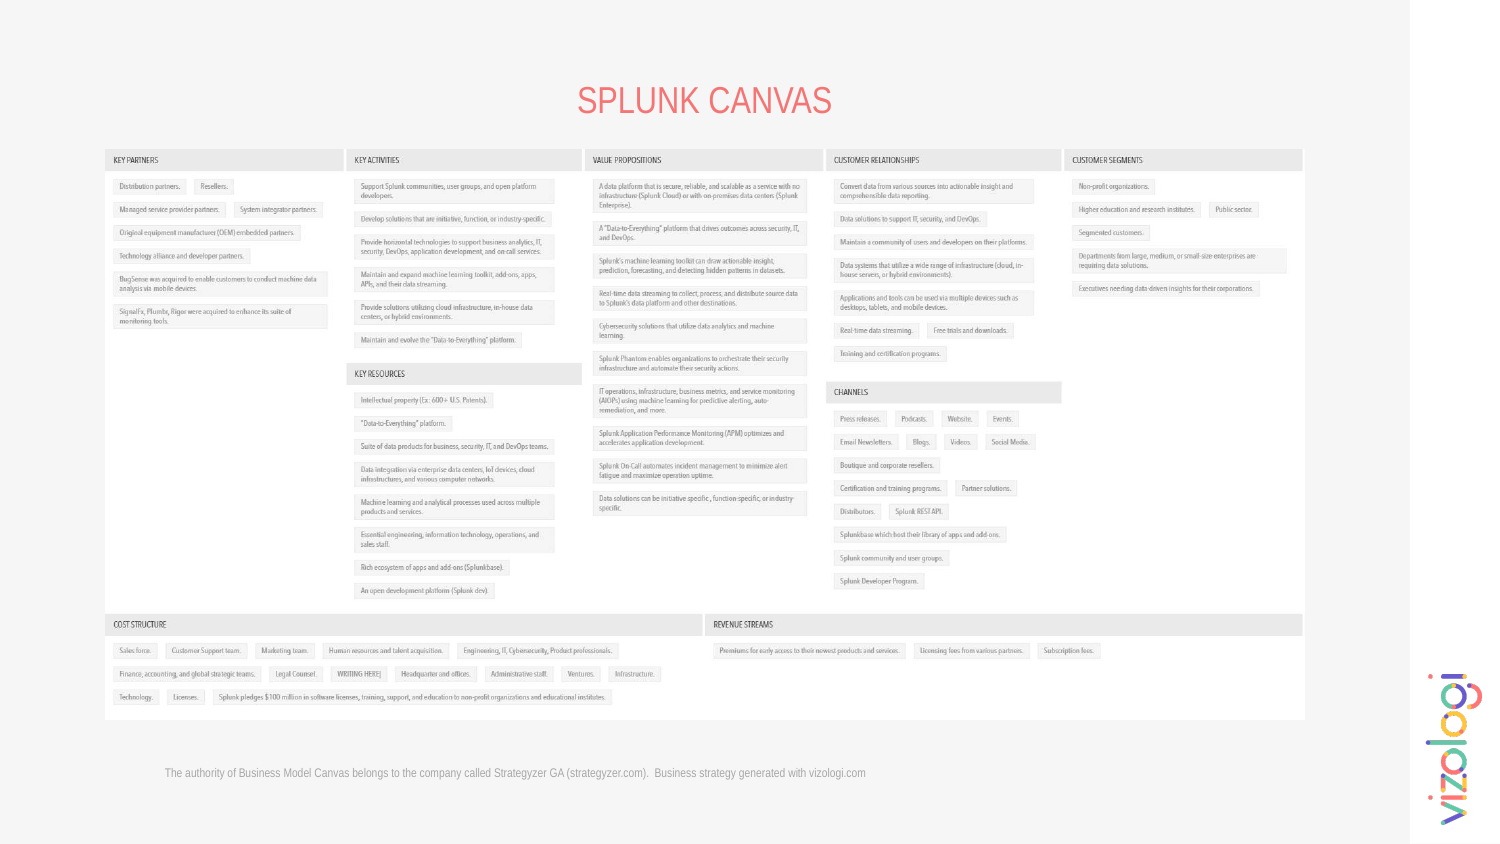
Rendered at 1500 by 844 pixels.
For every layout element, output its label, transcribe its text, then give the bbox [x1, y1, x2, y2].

picture [1425, 674, 1482, 825]
text_box SPLUNK CANVAS [142, 75, 1268, 121]
text_box The authority of Business Model Canvas belongs to the company called Strategyzer GA (strategyzer.com). Business strategy generated with vizologi.com [149, 749, 1275, 795]
picture [104, 149, 1306, 721]
